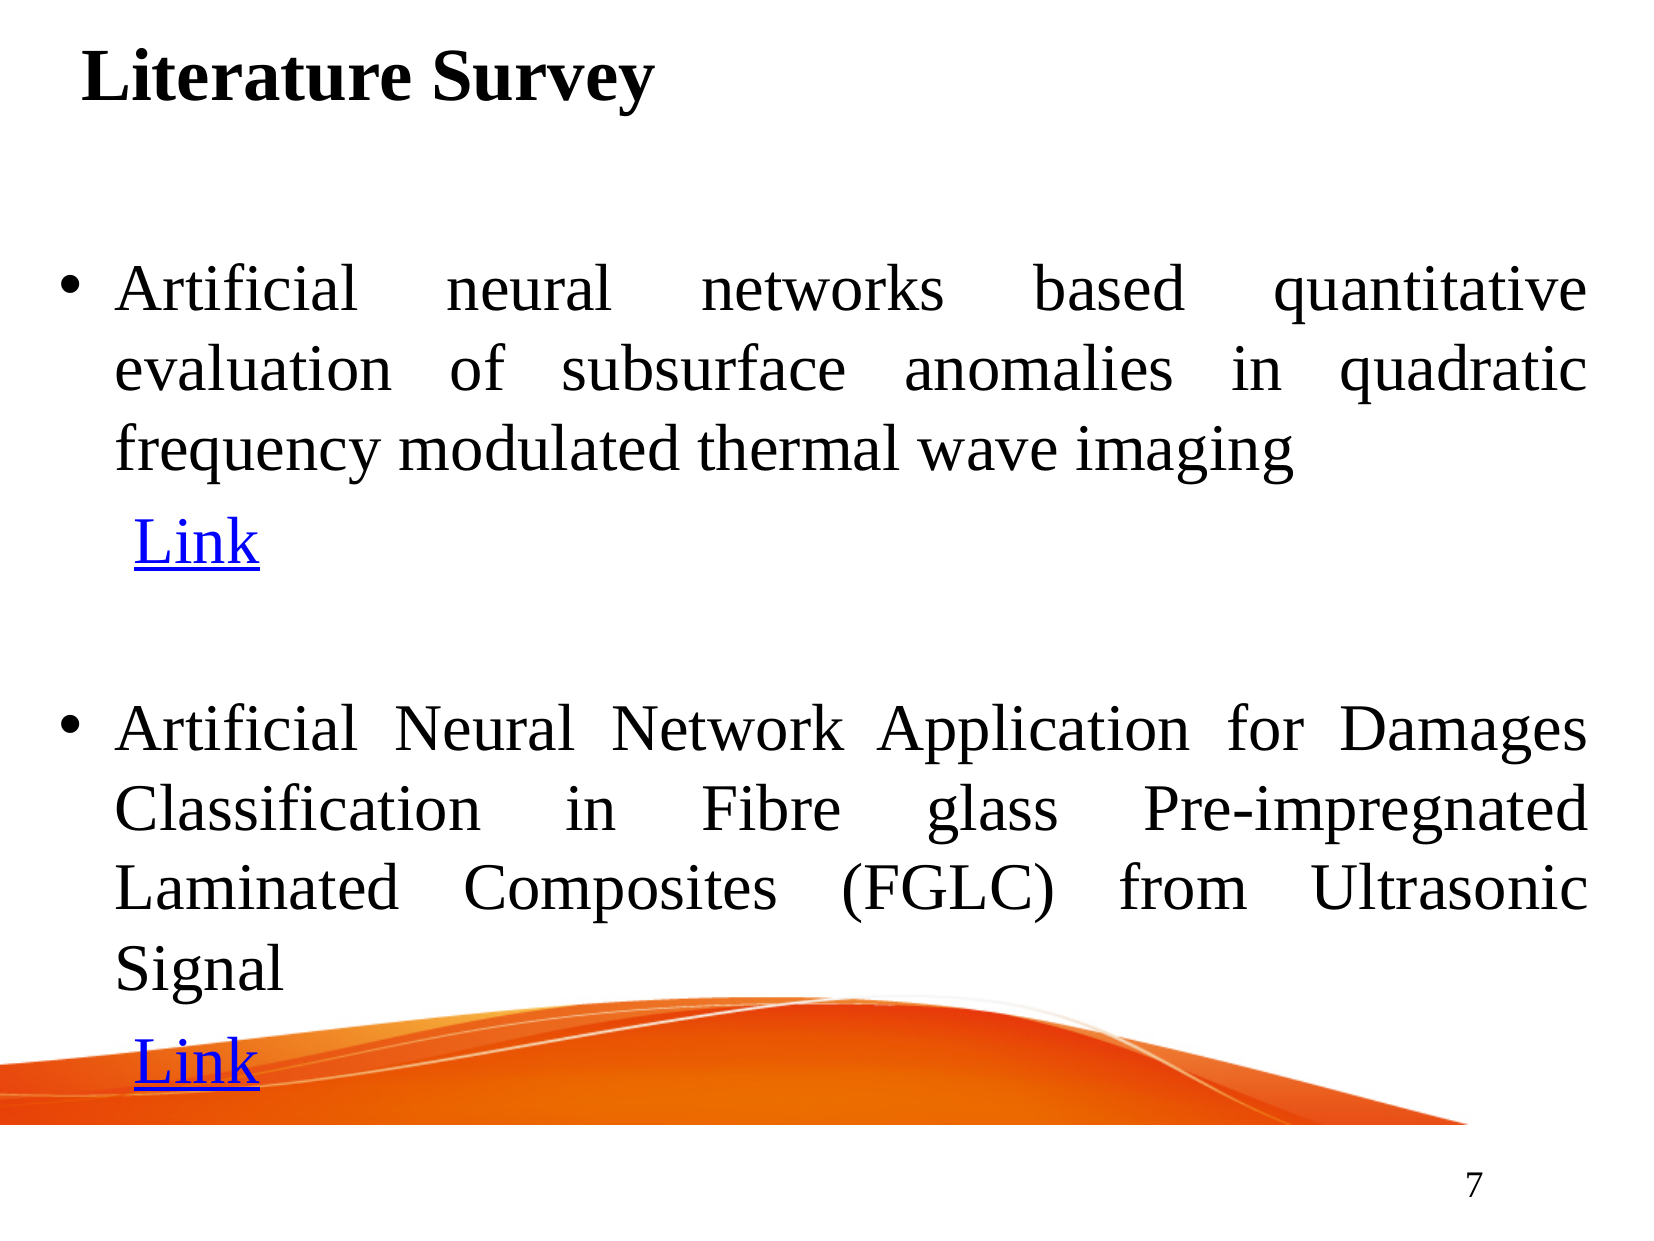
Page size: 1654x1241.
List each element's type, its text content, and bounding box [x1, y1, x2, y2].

text_box 7 [1450, 1152, 1651, 1213]
text_box Literature Survey [81, 25, 1544, 116]
text_box Artificial neural networks based quantitative evaluation of subsurface anomalies in quadratic frequency modulated thermal wave imaging Link Artificial Neural Network Application for Damages Classification in Fibre glass Pre-impregnated Laminated Composites (FGLC) from Ultrasonic Signal Link [43, 236, 1606, 1108]
picture [0, 0, 1625, 1125]
